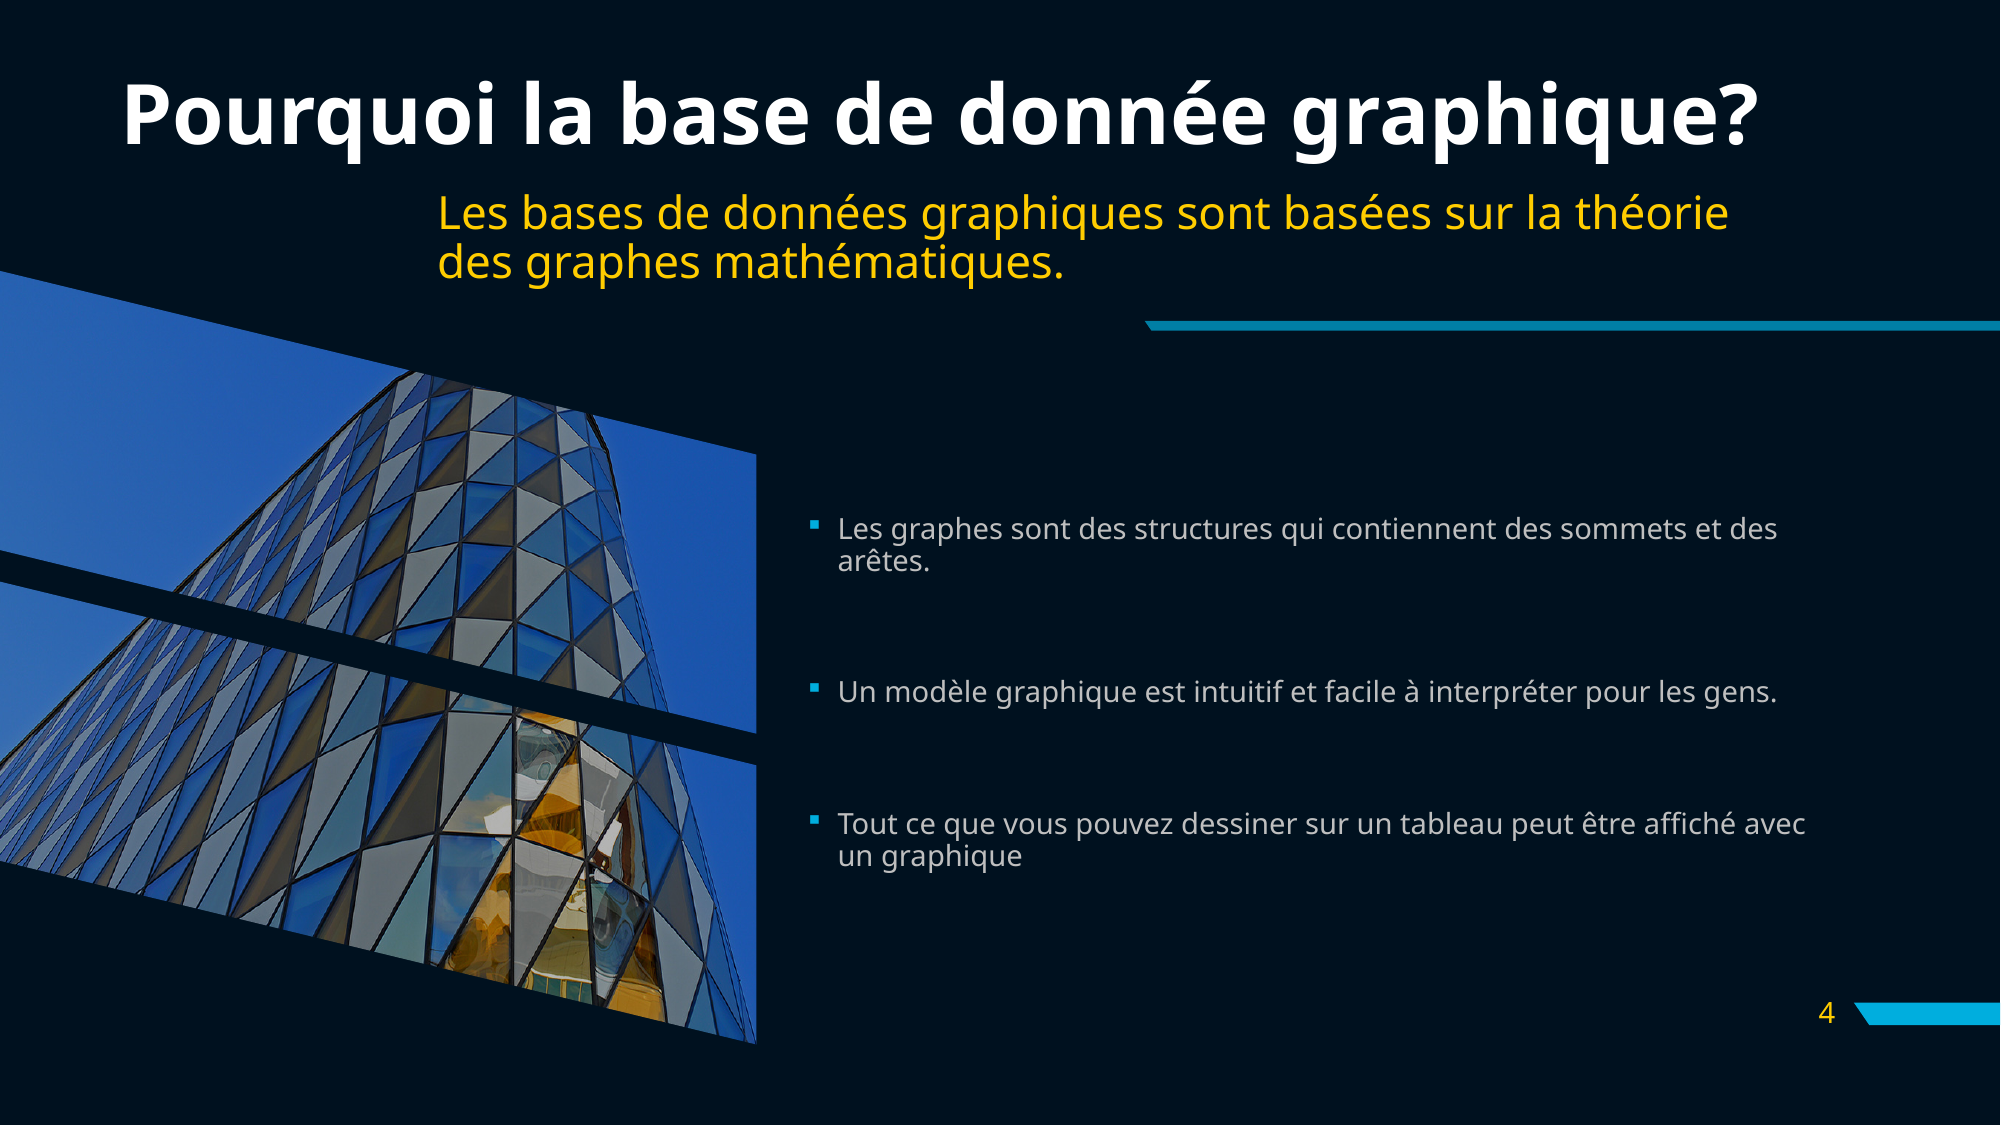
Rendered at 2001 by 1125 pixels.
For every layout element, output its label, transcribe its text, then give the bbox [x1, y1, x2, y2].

list Les graphes sont des structures qui contiennent des sommets et des arêtes. Un modèle graphique est intuitif et facile à interpréter pour les gens. Tout ce que vous pouvez dessiner sur un tableau peut être affiché avec un graphique [807, 506, 1855, 932]
title Pourquoi la base de donnée graphique? [105, 53, 1937, 183]
list Les bases de données graphiques sont basées sur la théorie des graphes mathématiques. [422, 182, 1796, 320]
slide_number 4 [1760, 984, 1851, 1045]
picture [0, 270, 757, 1045]
